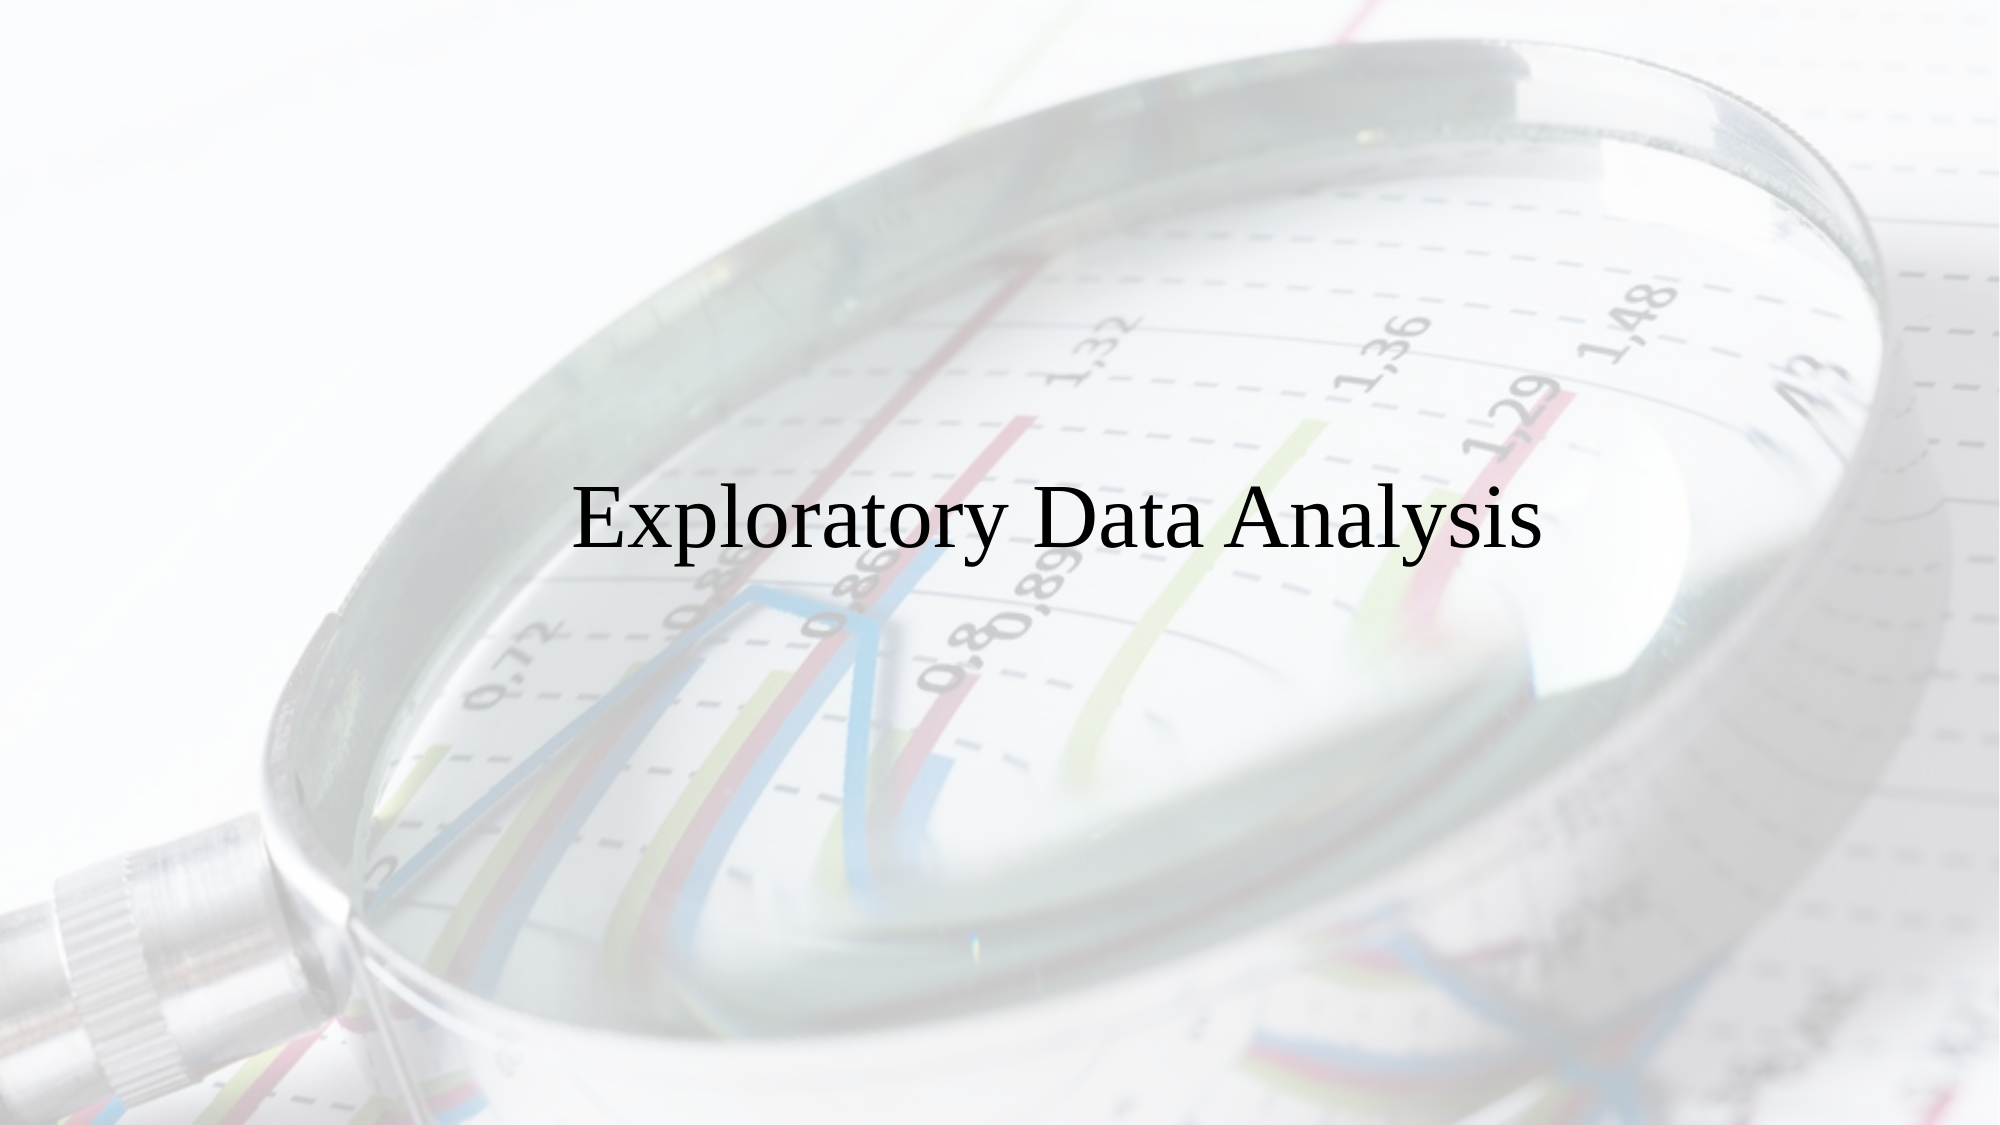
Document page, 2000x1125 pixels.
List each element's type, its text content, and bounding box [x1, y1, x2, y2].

title Exploratory Data Analysis [196, 408, 1921, 627]
